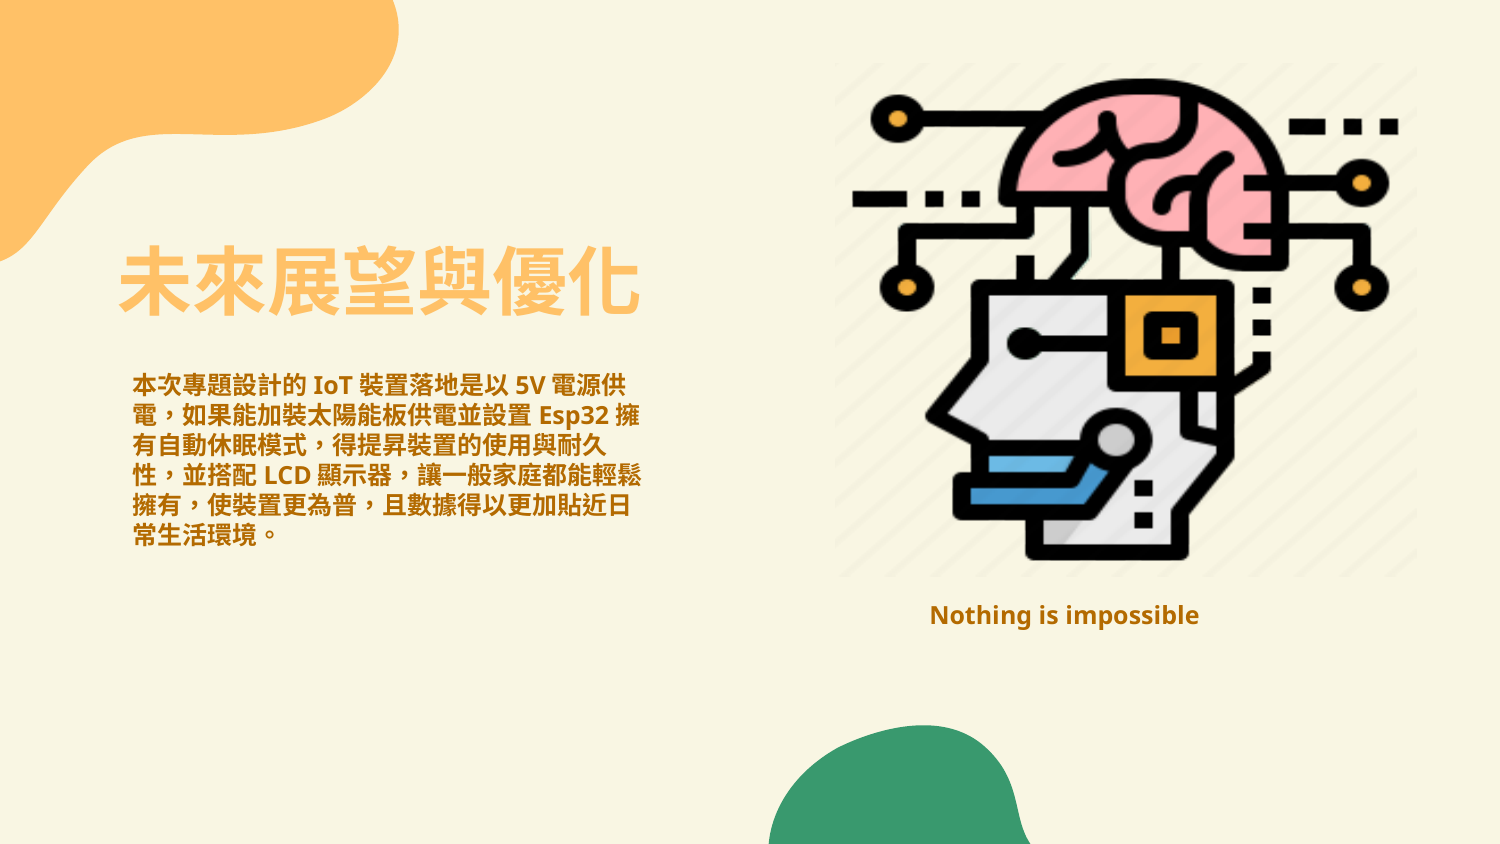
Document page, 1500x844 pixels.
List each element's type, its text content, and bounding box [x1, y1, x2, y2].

text_box [0, 0, 399, 262]
text_box Nothing is impossible [914, 586, 1301, 639]
text_box [768, 725, 1031, 844]
title 未來展望與優化 [102, 220, 665, 313]
picture [834, 62, 1417, 578]
text_box 本次專題設計的IoT裝置落地是以5V電源供電，如果能加裝太陽能板供電並設置Esp32擁有自動休眠模式，得提昇裝置的使用與耐久性，並搭配LCD顯示器，讓一般家庭都能輕鬆擁有，使裝置更為普，且數據得以更加貼近日常生活環境。 [117, 354, 665, 612]
